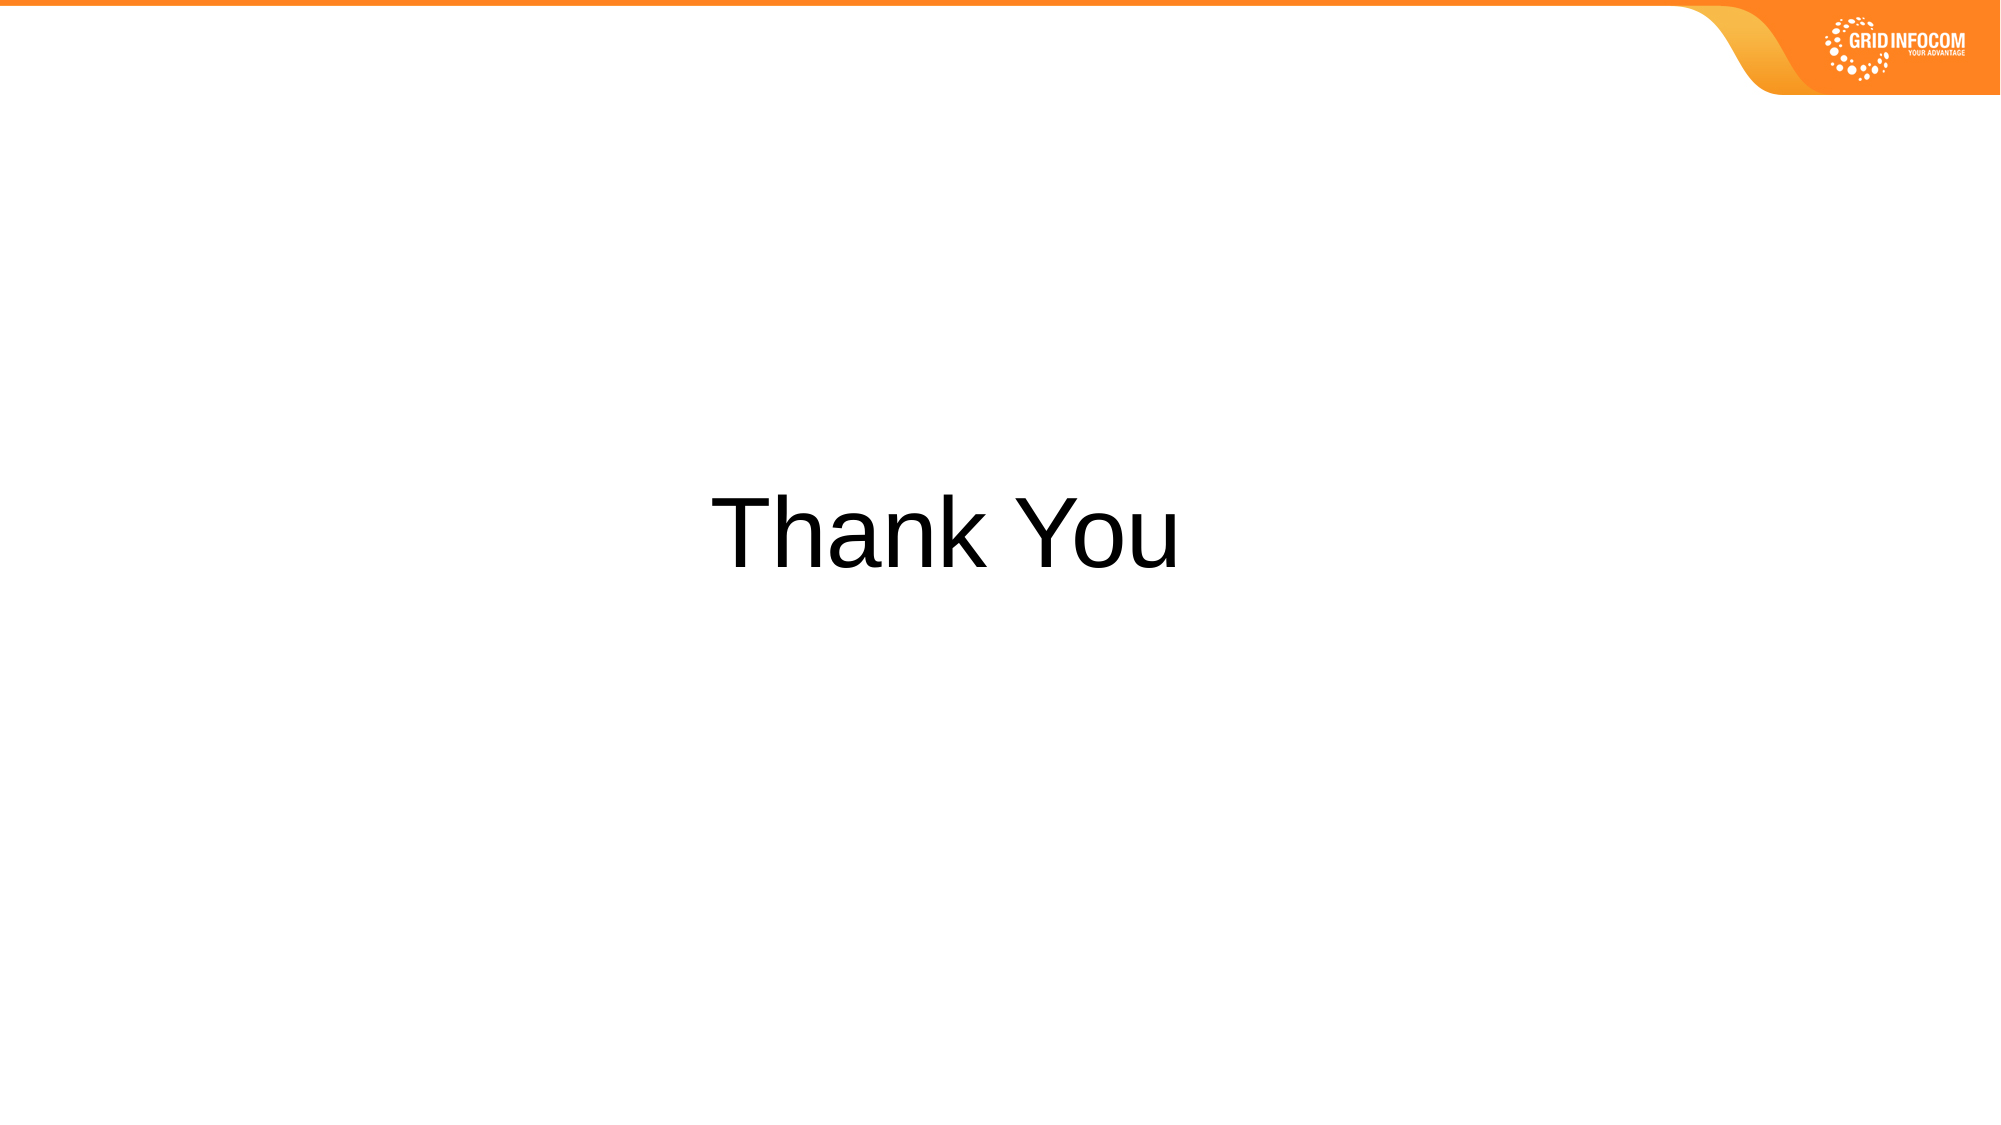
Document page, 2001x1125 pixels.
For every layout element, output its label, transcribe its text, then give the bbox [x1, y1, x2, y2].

title Thank You [468, 456, 1425, 597]
picture [0, 0, 2001, 1125]
